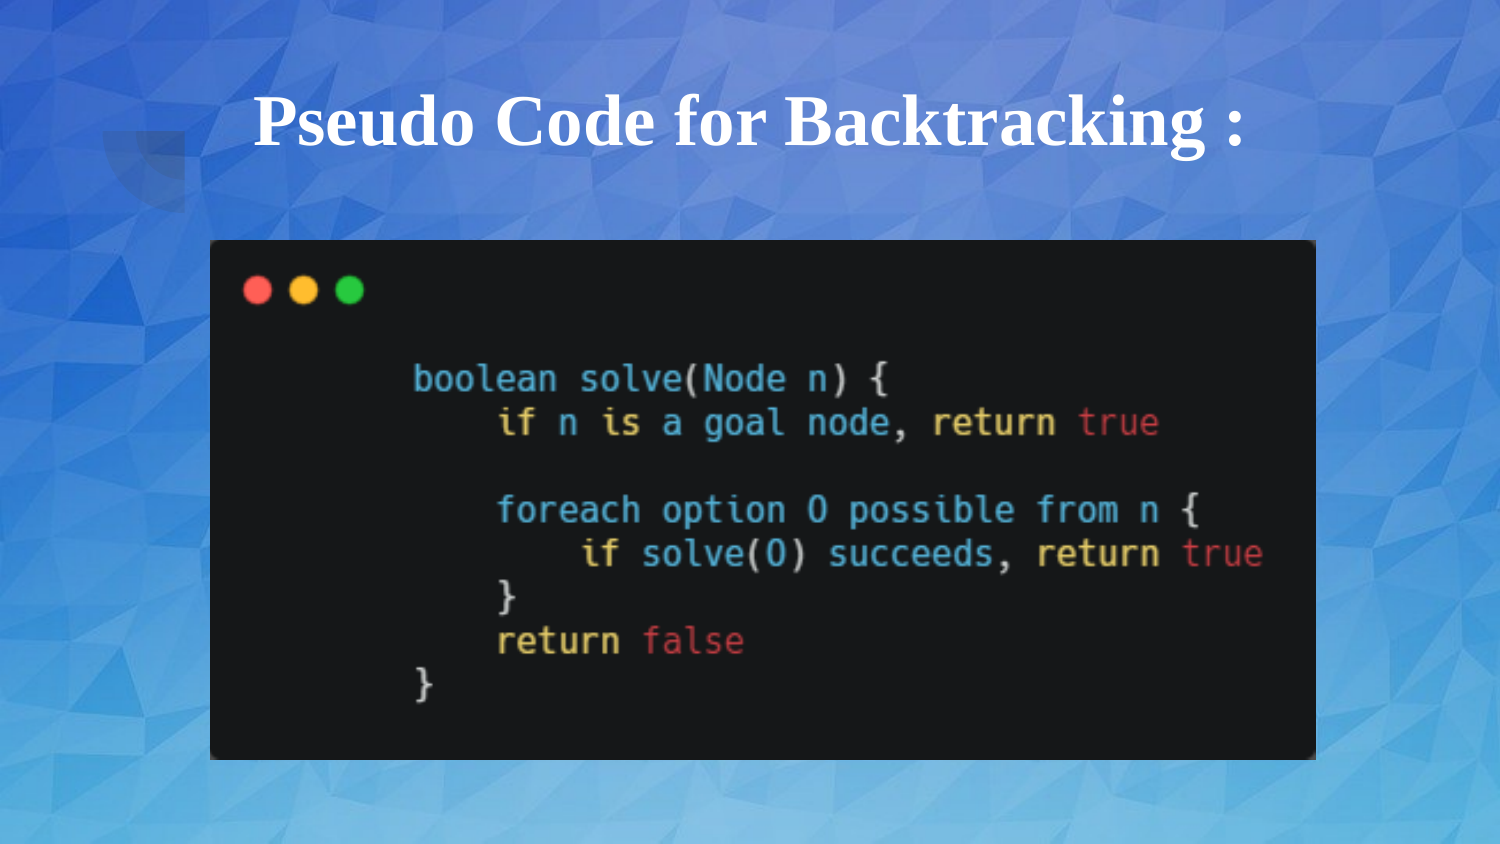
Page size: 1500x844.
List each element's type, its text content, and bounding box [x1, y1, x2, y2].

text_box Pseudo Code for Backtracking : [90, 57, 1413, 203]
picture [0, 0, 1500, 844]
